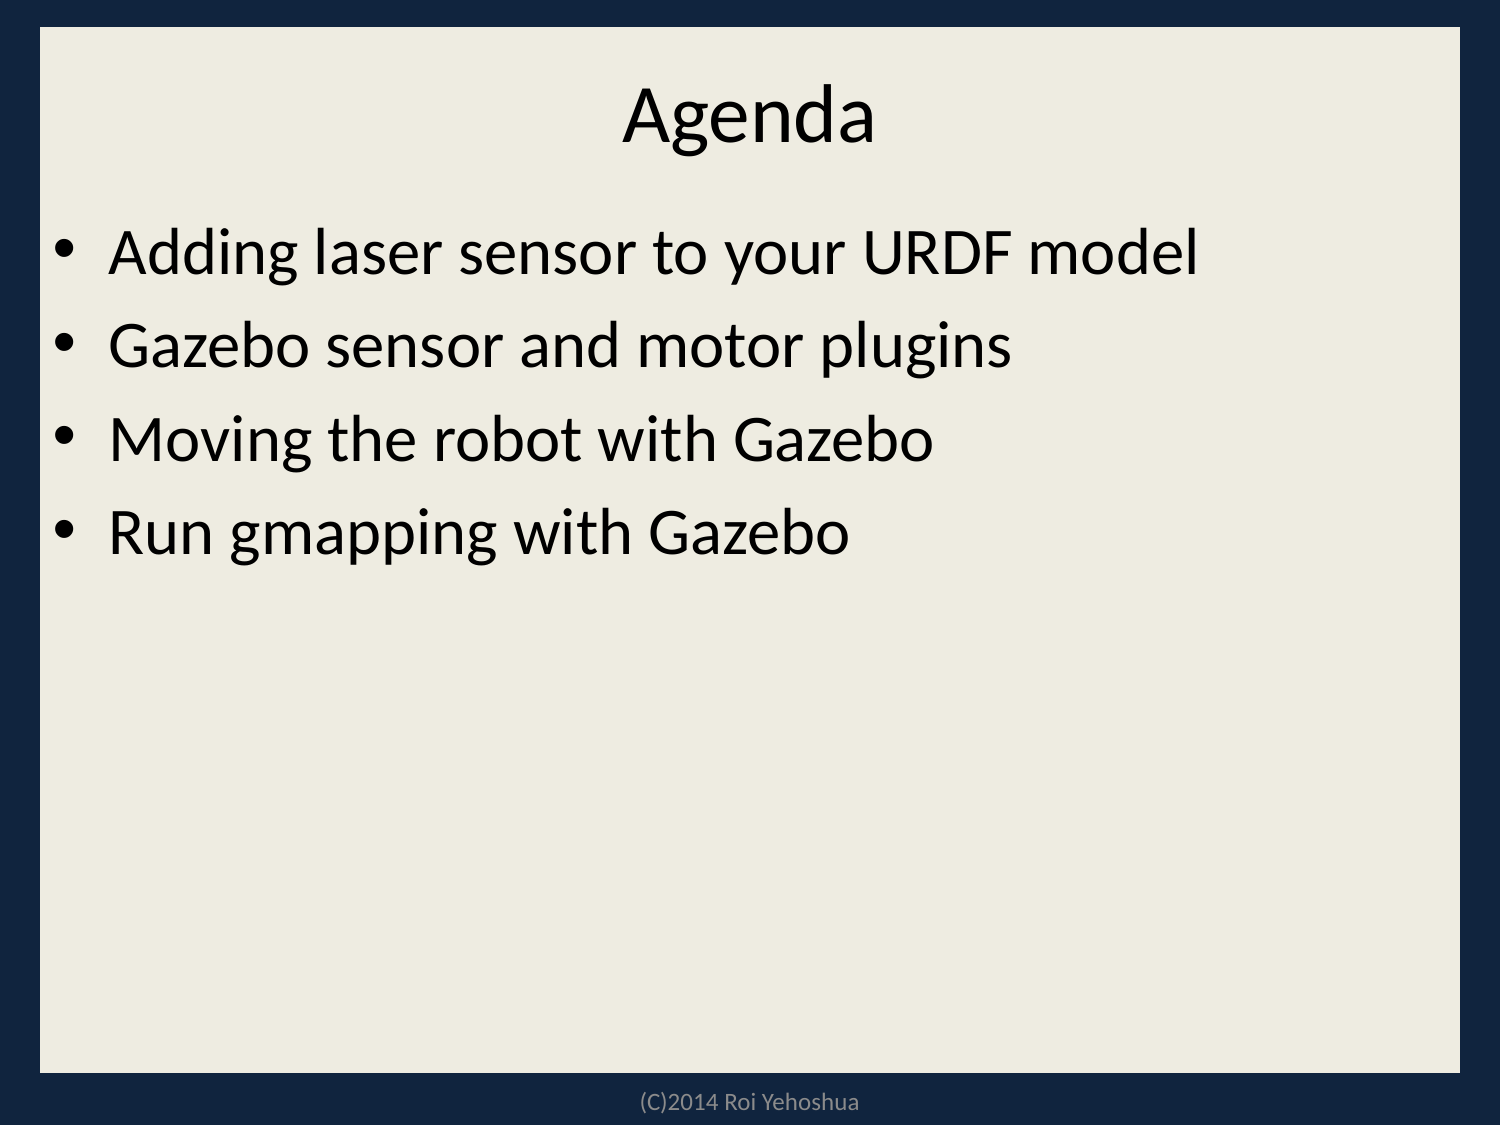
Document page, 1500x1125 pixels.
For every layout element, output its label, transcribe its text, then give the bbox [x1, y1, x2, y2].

footer (C)2014 Roi Yehoshua [512, 1074, 988, 1125]
list Adding laser sensor to your URDF model Gazebo sensor and motor plugins Moving the robot with Gazebo Run gmapping with Gazebo [37, 200, 1463, 1080]
title Agenda [37, 31, 1463, 188]
